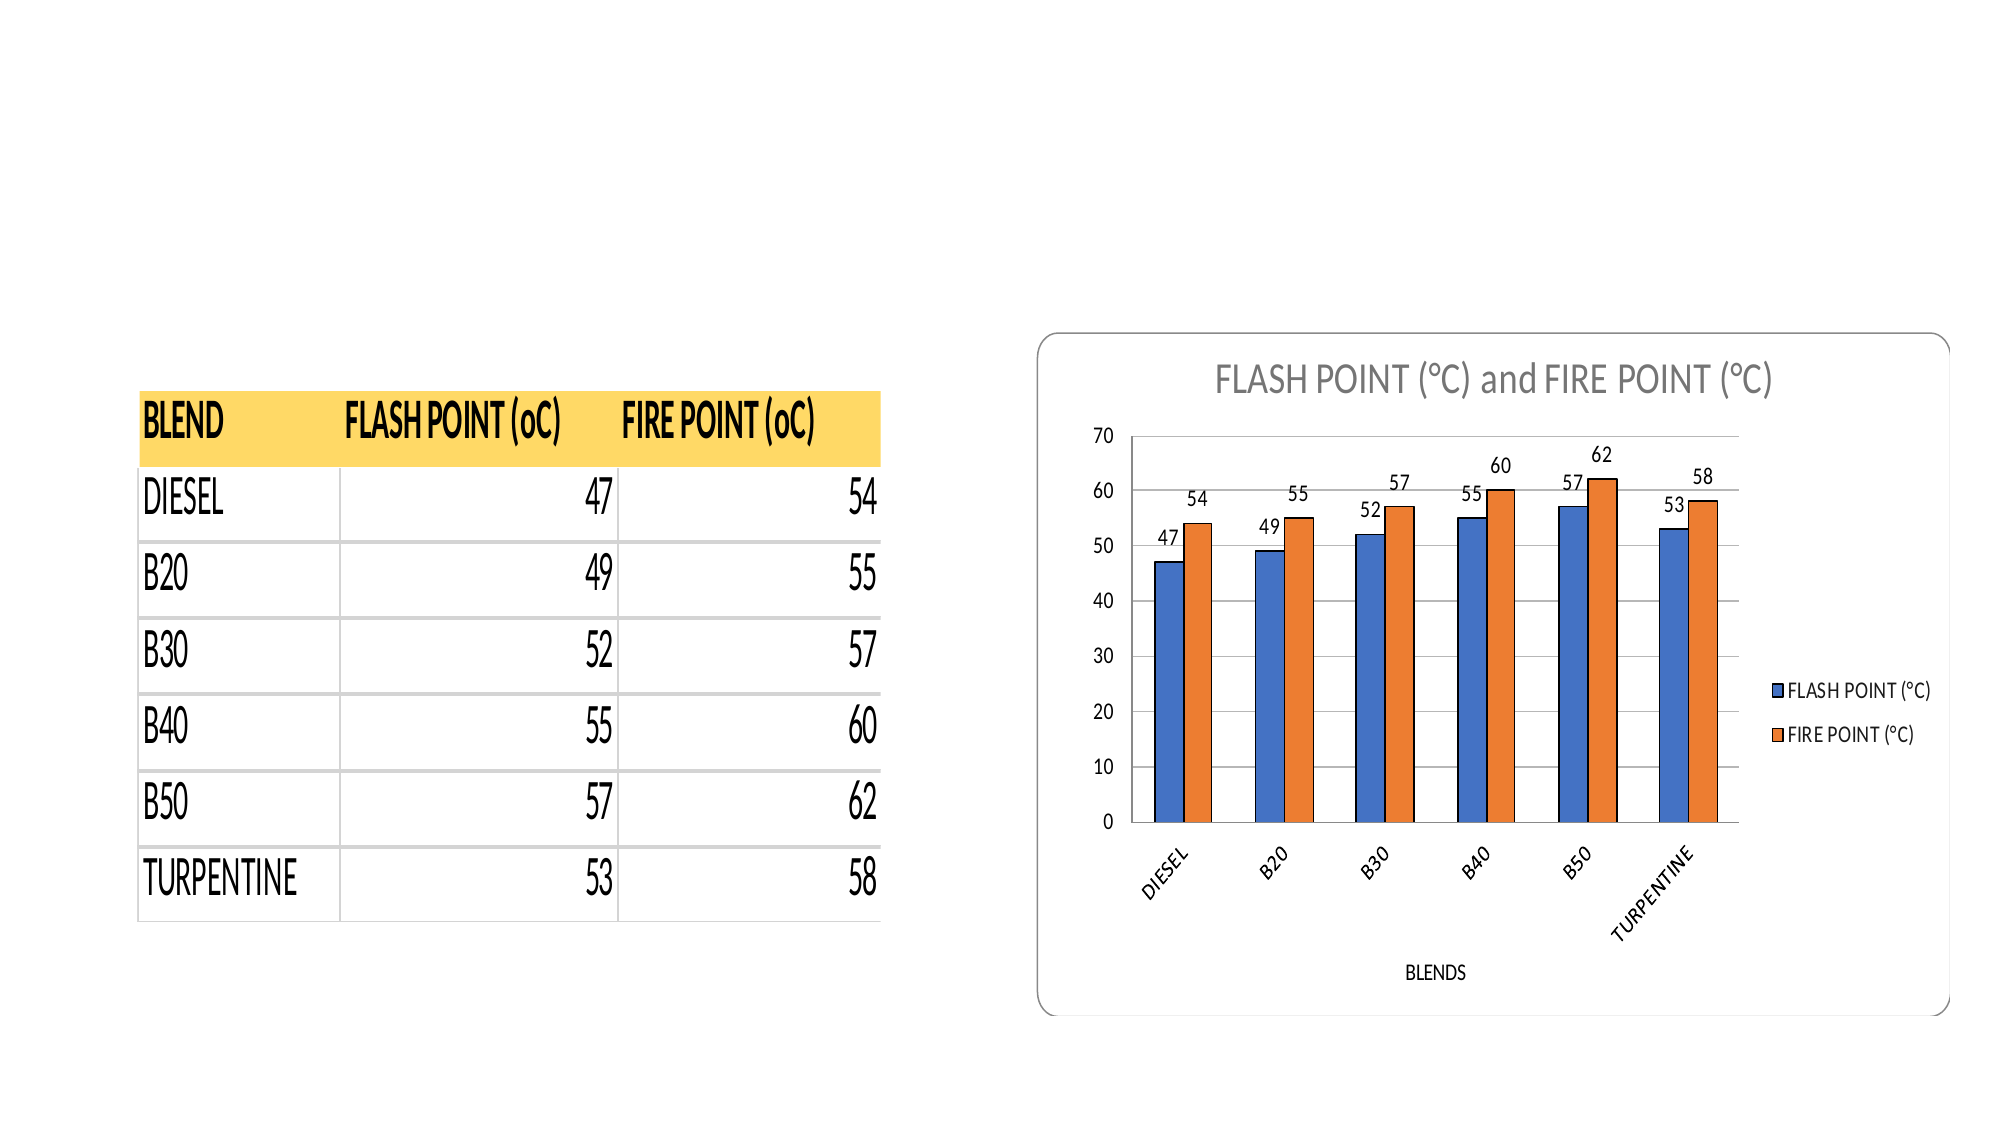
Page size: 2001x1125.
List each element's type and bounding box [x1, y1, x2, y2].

list [137, 387, 883, 926]
list [1036, 332, 1950, 1016]
